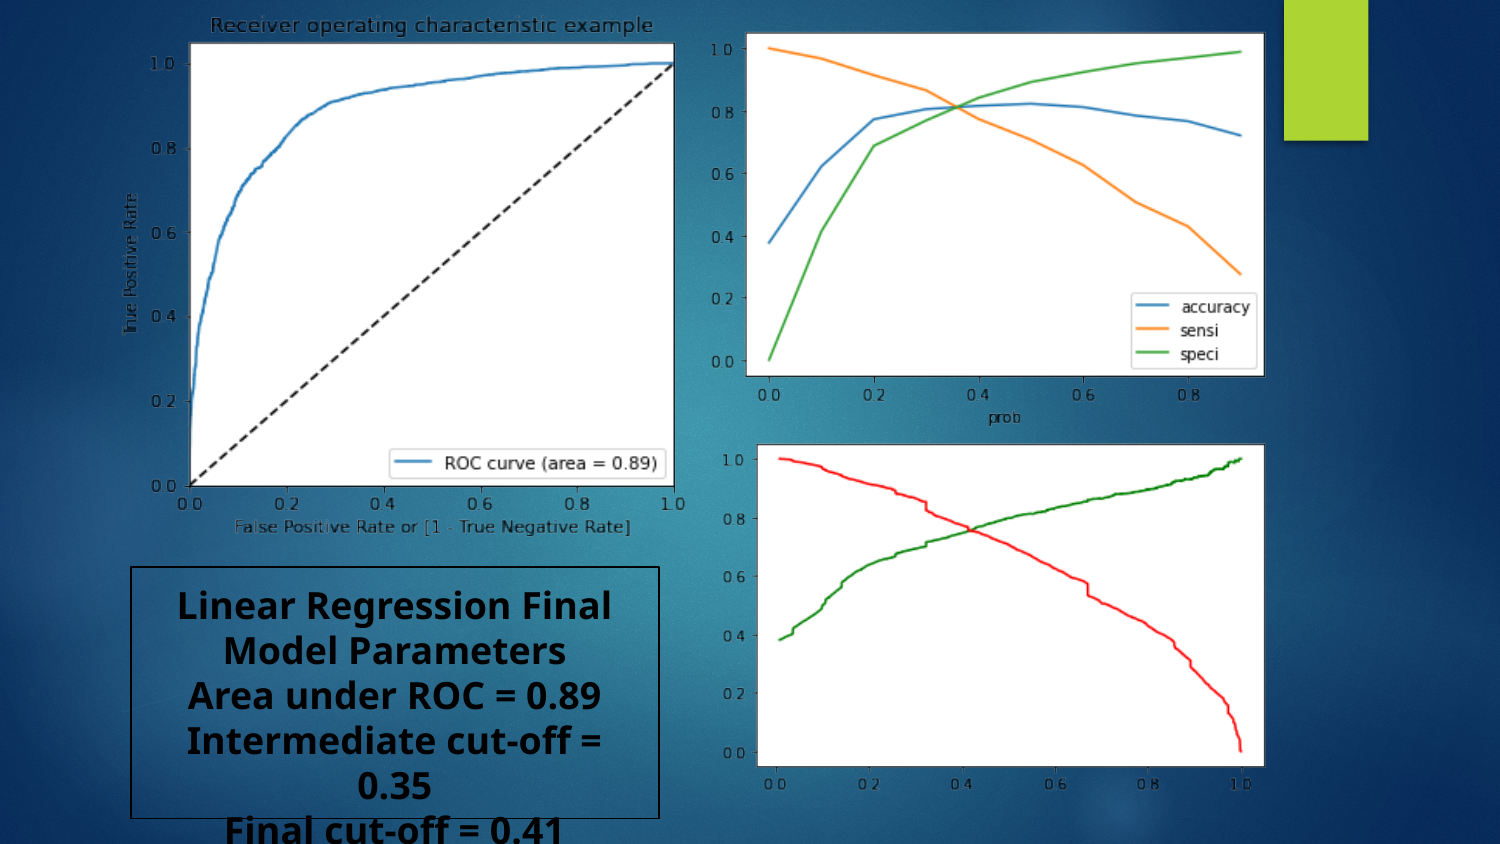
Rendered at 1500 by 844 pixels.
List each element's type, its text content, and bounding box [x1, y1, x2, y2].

picture [0, 0, 1276, 844]
text_box Linear Regression Final Model Parameters Area under ROC = 0.89 Intermediate cut-off = 0.35 Final cut-off = 0.41 [130, 567, 659, 819]
